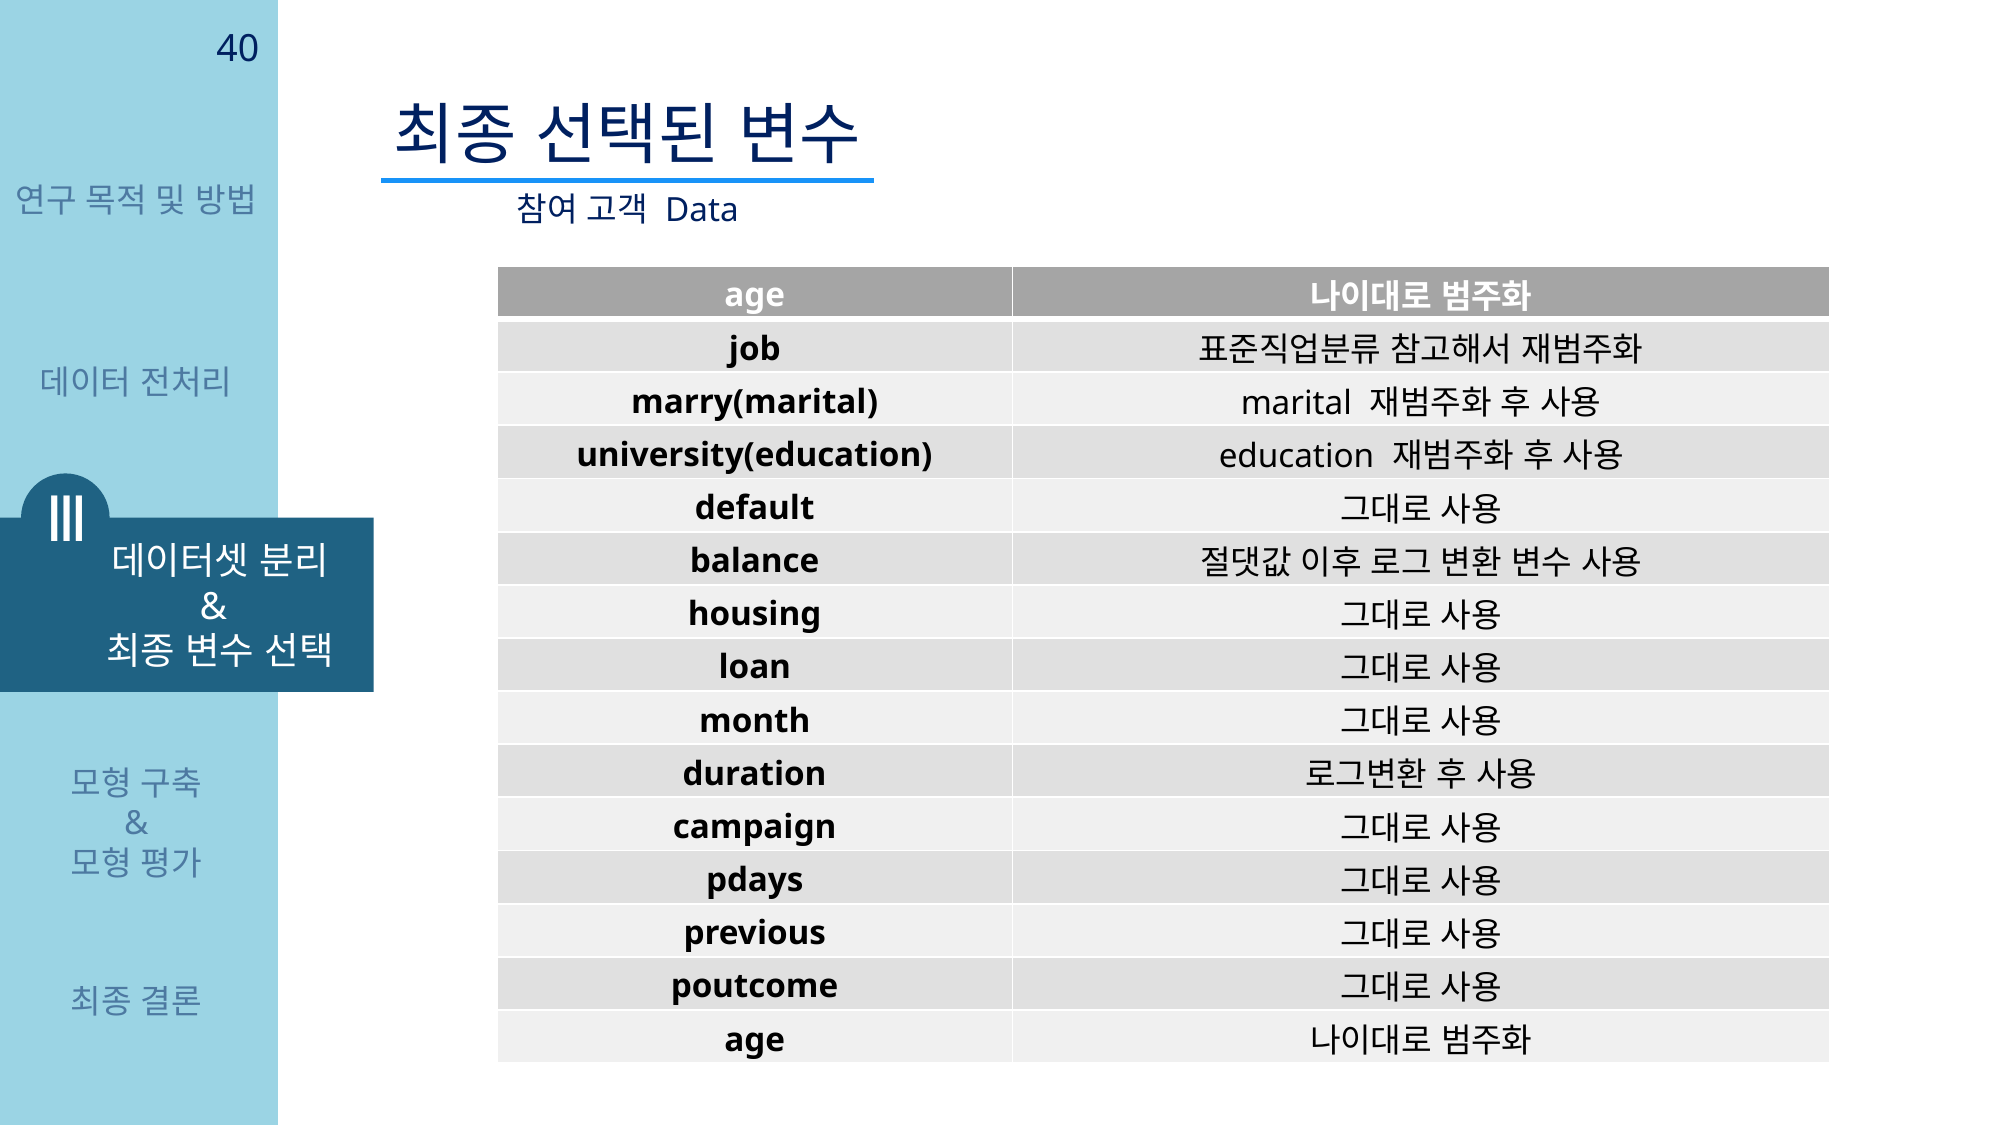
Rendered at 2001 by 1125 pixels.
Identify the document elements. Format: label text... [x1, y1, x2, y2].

table_cell poutcome [498, 958, 1012, 1009]
table_cell university(education) [498, 426, 1012, 478]
text_box [0, 693, 279, 1125]
text_box [20, 489, 30, 517]
table_cell pdays [498, 851, 1012, 903]
table_cell age [498, 1011, 1012, 1062]
text_box 연구 목적 및 방법 [0, 171, 272, 227]
table_cell month [498, 692, 1012, 743]
table_cell 그대로 사용 [1013, 798, 1829, 850]
table_cell education 재범주화 후 사용 [1013, 426, 1829, 478]
text_box 최종 선택된 변수 [379, 84, 877, 180]
text_box [0, 0, 279, 517]
table_cell 절댓값 이후 로그 변환 변수 사용 [1013, 533, 1829, 584]
table_cell default [498, 479, 1012, 531]
table_cell duration [498, 745, 1012, 796]
text_box [104, 494, 111, 517]
text_box Ⅲ [30, 471, 104, 561]
table_cell previous [498, 905, 1012, 956]
table_cell 그대로 사용 [1013, 851, 1829, 903]
table_cell 나이대로 범주화 [1013, 1011, 1829, 1062]
text_box 데이터셋 분리 & 최종 변수 선택 [0, 517, 375, 693]
table_cell 그대로 사용 [1013, 958, 1829, 1009]
table_cell job [498, 322, 1012, 371]
table_cell campaign [498, 798, 1012, 850]
text_box 최종 결론 [55, 973, 217, 1028]
text_box 모형 구축 & 모형 평가 [55, 754, 217, 889]
table_cell 로그변환 후 사용 [1013, 745, 1829, 796]
table_header 나이대로 범주화 [1013, 267, 1829, 316]
table_cell balance [498, 533, 1012, 584]
table_cell 그대로 사용 [1013, 586, 1829, 637]
text_box 40 [201, 16, 275, 76]
table_cell marry(marital) [498, 373, 1012, 424]
table_cell marital 재범주화 후 사용 [1013, 373, 1829, 424]
table_header age [498, 267, 1012, 316]
table_cell 그대로 사용 [1013, 905, 1829, 956]
table_cell loan [498, 639, 1012, 690]
table_cell housing [498, 586, 1012, 637]
text_box 참여 고객 Data [501, 181, 754, 236]
table_cell 표준직업분류 참고해서 재범주화 [1013, 322, 1829, 371]
table_cell 그대로 사용 [1013, 692, 1829, 743]
text_box 데이터 전처리 [25, 353, 247, 409]
table_cell 그대로 사용 [1013, 479, 1829, 531]
table_cell 그대로 사용 [1013, 639, 1829, 690]
